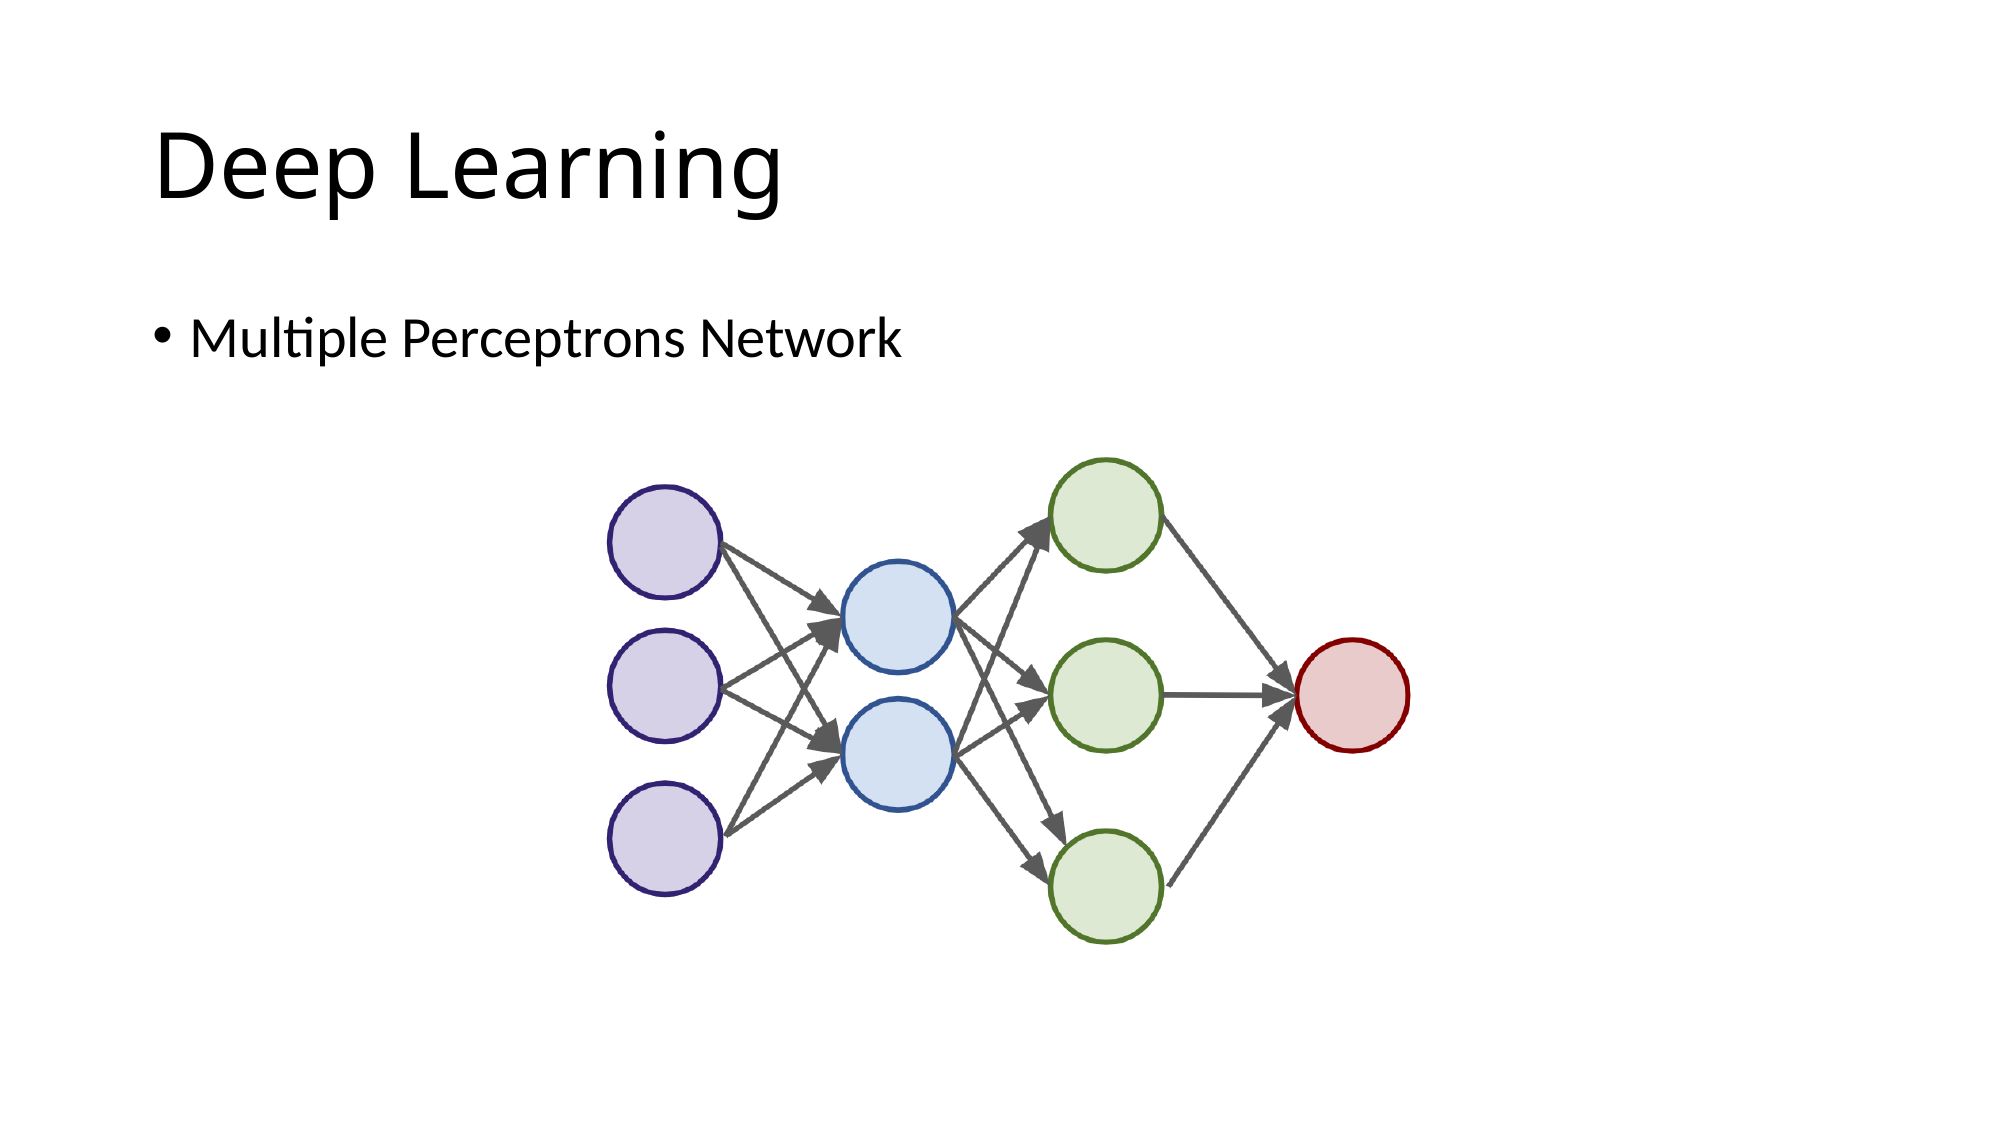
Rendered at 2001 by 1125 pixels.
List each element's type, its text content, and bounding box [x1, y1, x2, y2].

title Deep Learning [137, 59, 1863, 278]
list Multiple Perceptrons Network [137, 299, 1863, 1014]
picture [503, 412, 1512, 978]
